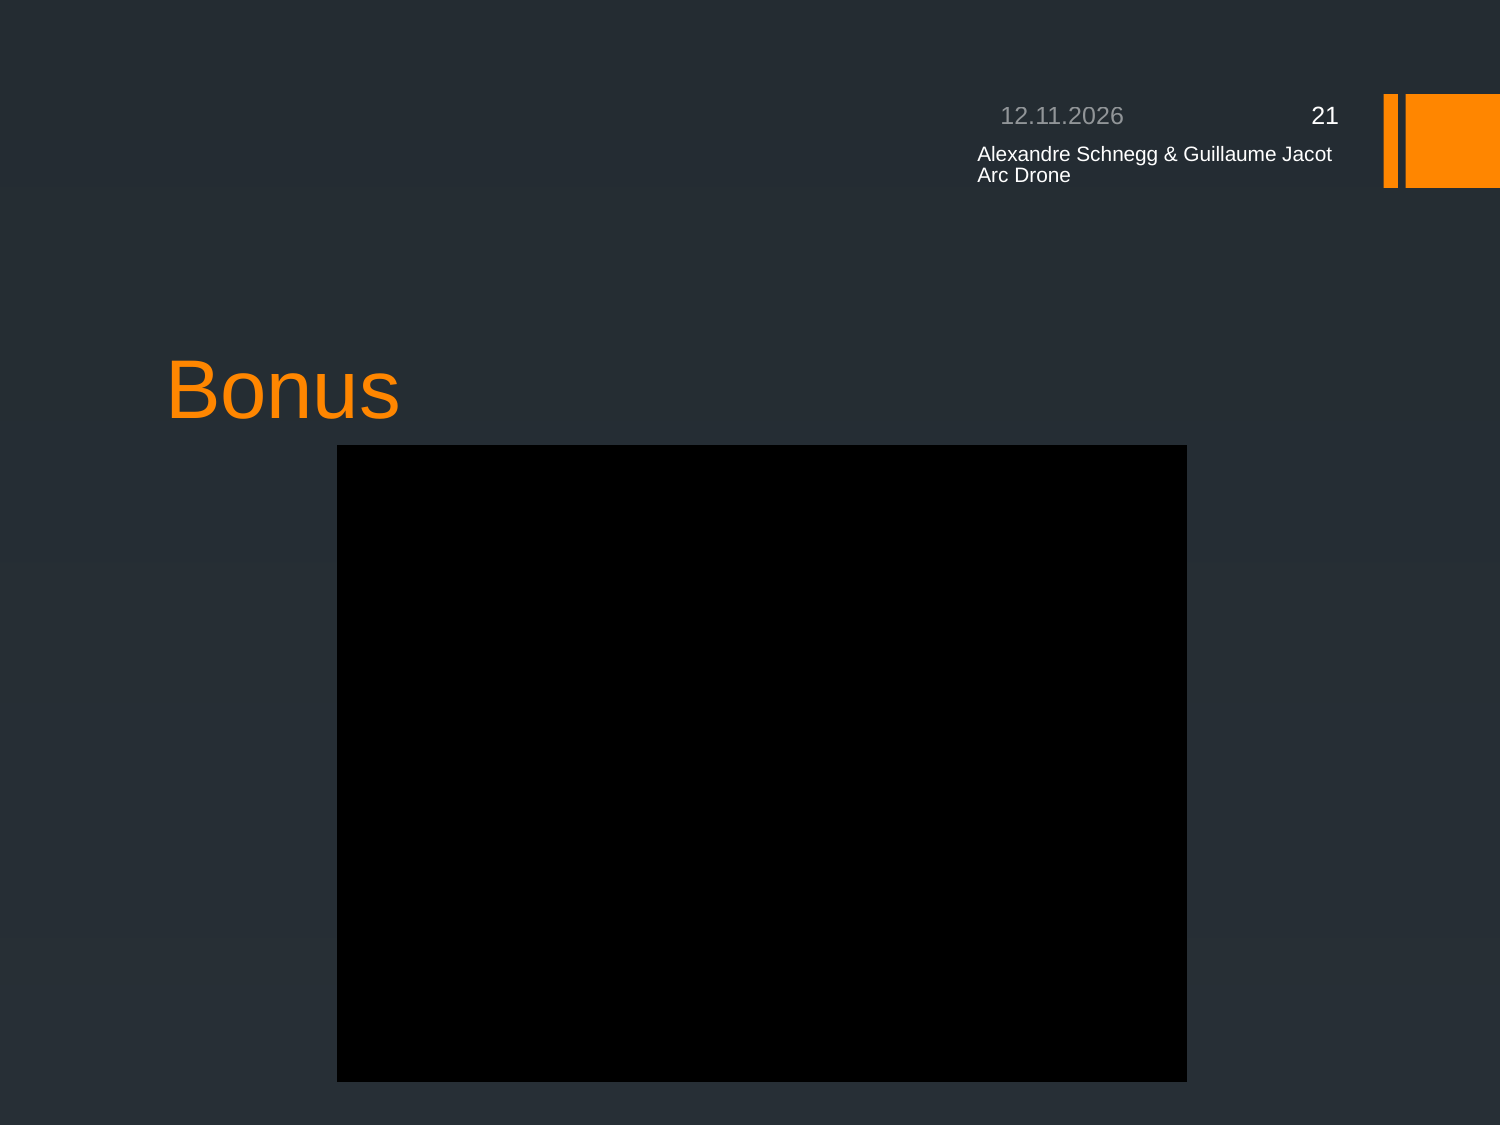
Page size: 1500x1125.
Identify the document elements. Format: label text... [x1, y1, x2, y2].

title Bonus [150, 253, 1350, 443]
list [335, 443, 1188, 1083]
footer Alexandre Schnegg & Guillaume Jacot Arc Drone [962, 140, 1355, 190]
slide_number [985, 90, 1181, 139]
slide_number 21 [1199, 90, 1355, 140]
